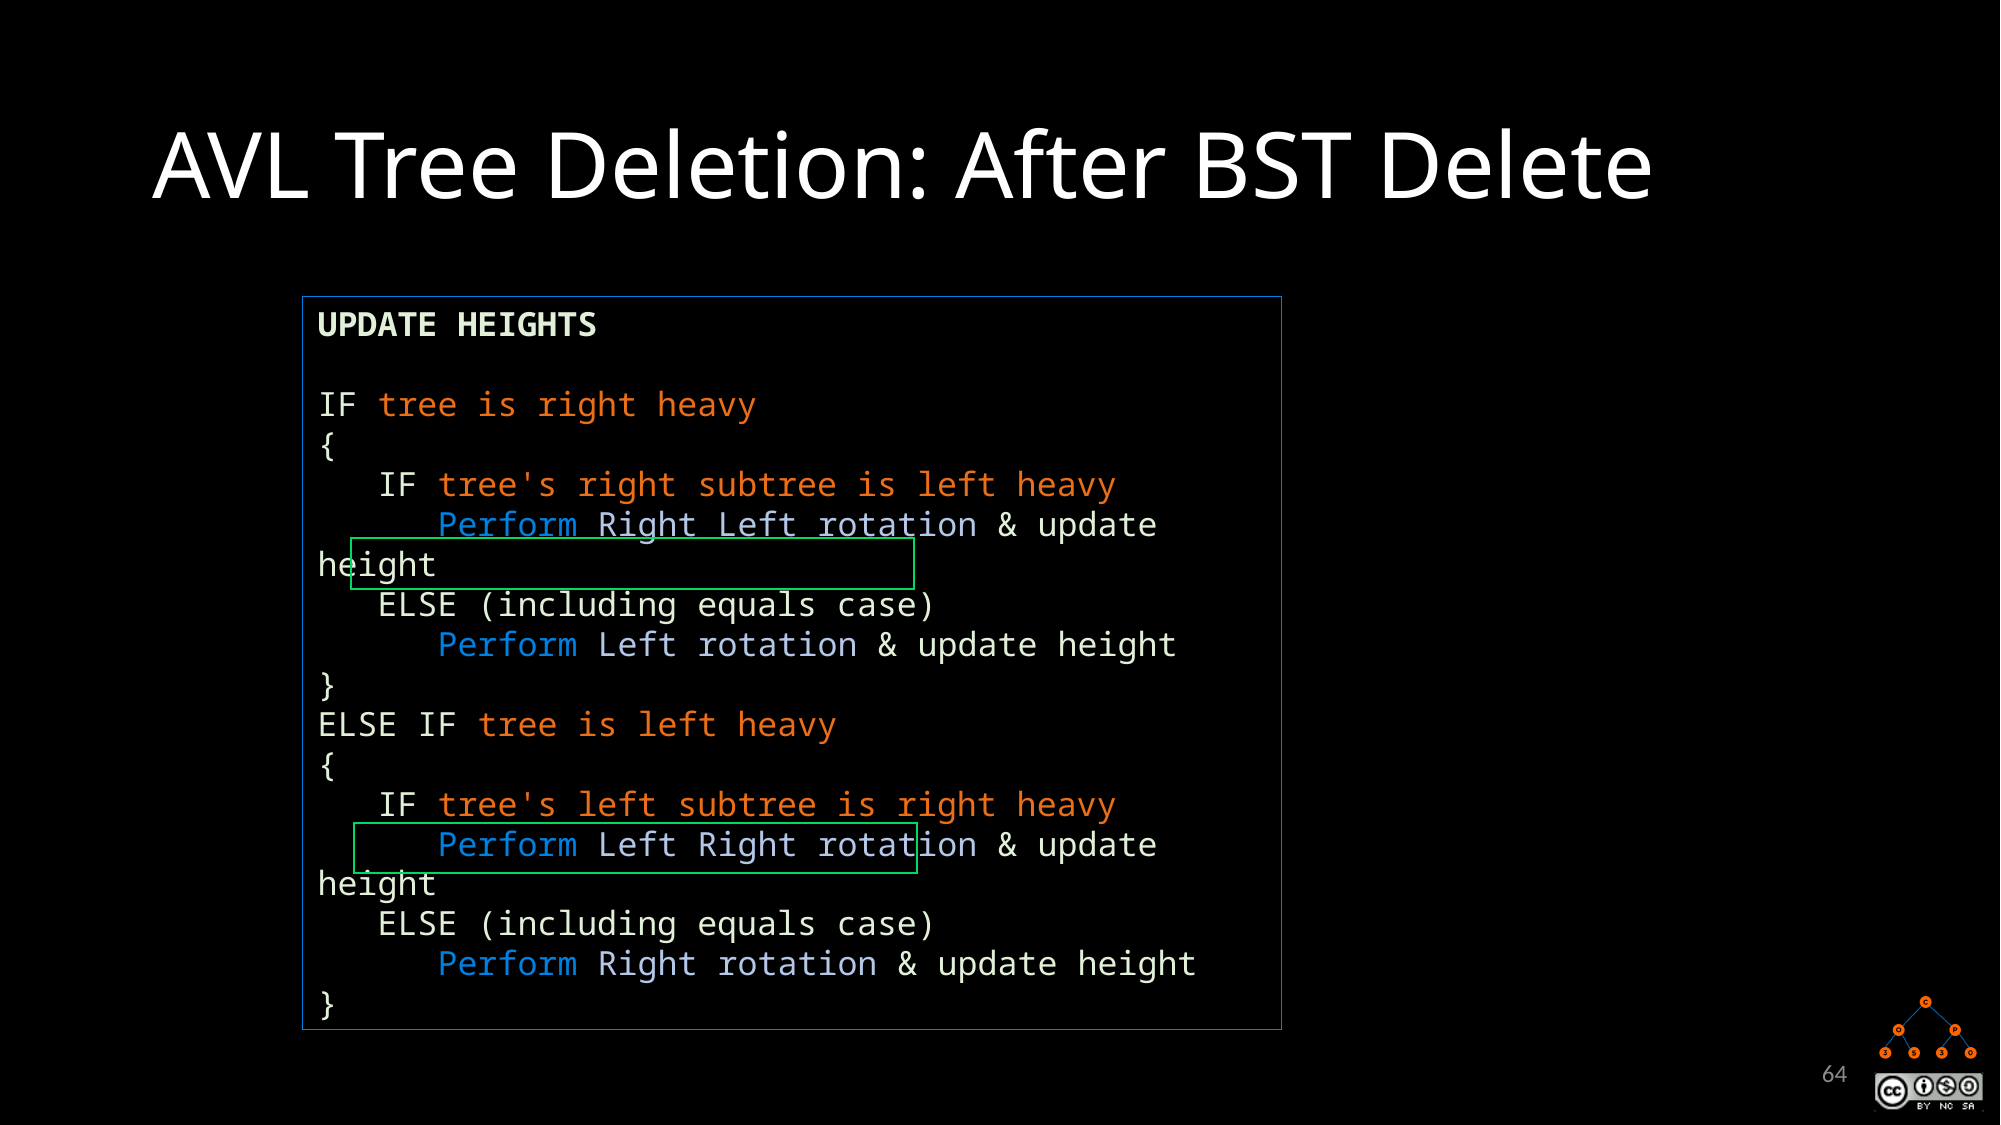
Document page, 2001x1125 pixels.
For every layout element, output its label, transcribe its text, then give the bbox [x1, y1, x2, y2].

title AVL Tree Deletion: After BST Delete [137, 59, 1863, 278]
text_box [1859, 988, 1998, 1112]
text_box [353, 822, 918, 874]
text_box UPDATE HEIGHTS IF tree is right heavy { IF tree's right subtree is left heavy Perform Right Left rotation & update height ELSE (including equals case) Perform Left rotation & update height } ELSE IF tree is left heavy { IF tree's left subtree is right heavy Perform Left Right rotation & update height ELSE (including equals case) Perform Right rotation & update height } [302, 296, 1282, 1030]
slide_number 64 [1412, 1042, 1859, 1103]
text_box [350, 537, 915, 590]
